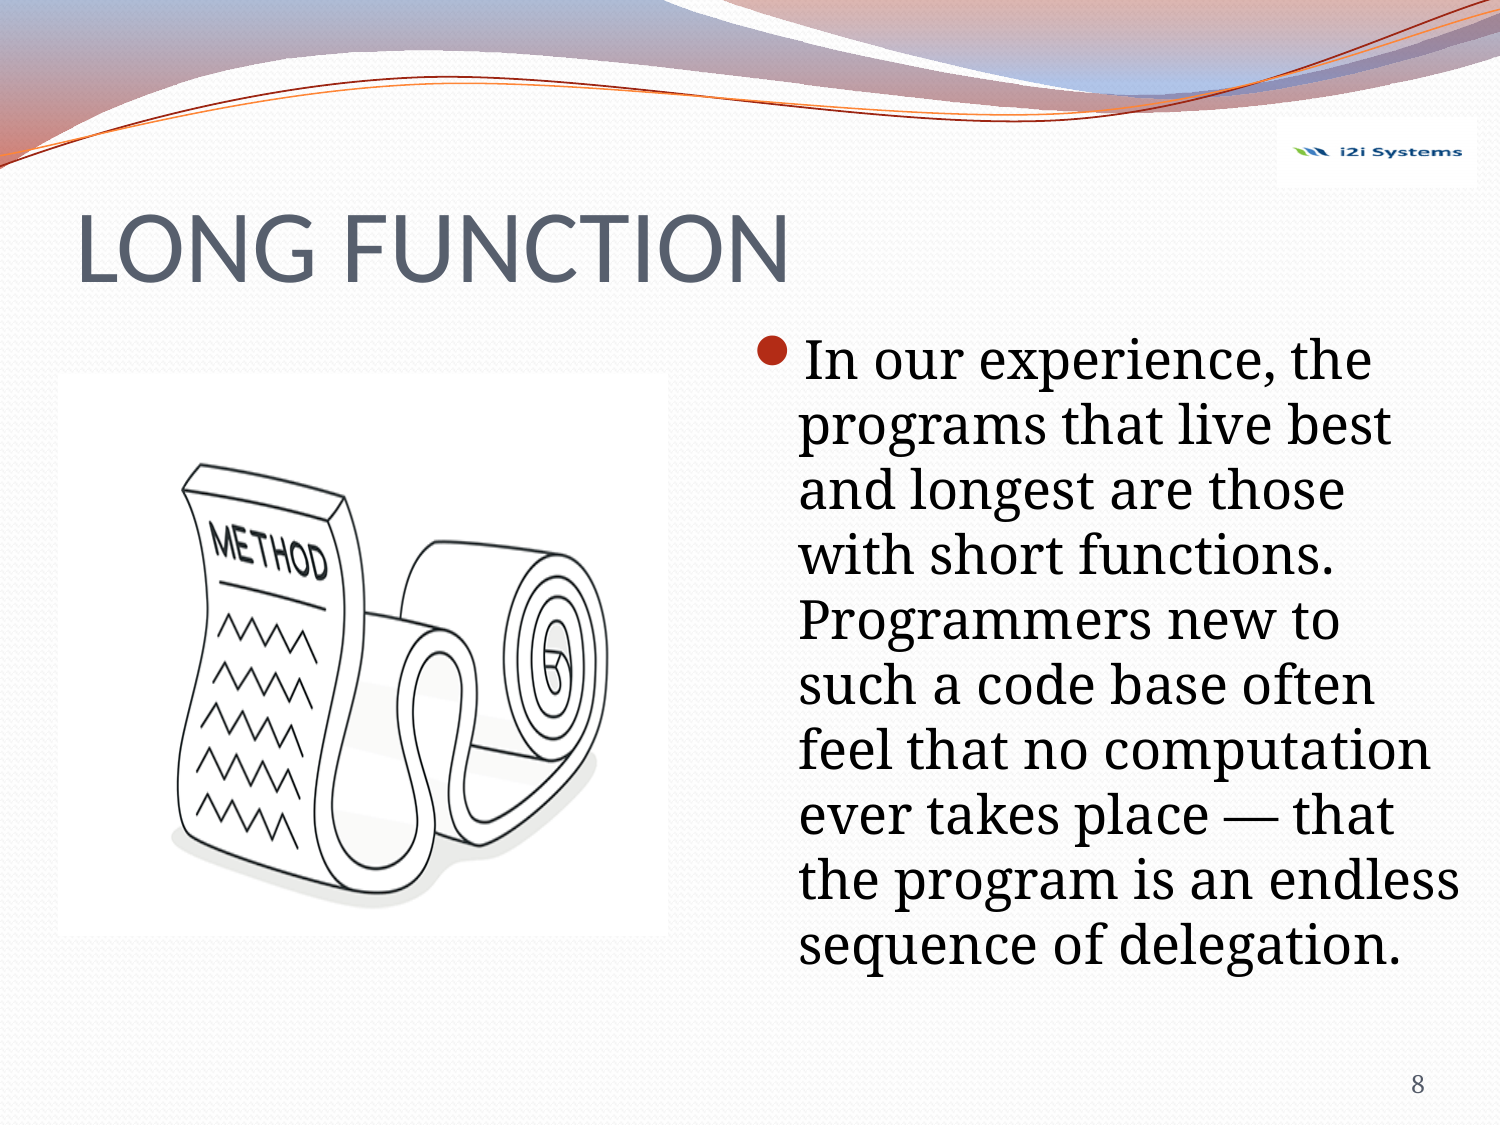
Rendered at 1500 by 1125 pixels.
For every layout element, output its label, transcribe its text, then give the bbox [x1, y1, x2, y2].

title BUILDING TESTS [1270, 118, 1425, 200]
list In our experience, the programs that live best and longest are those with short functions. Programmers new to such a code base often feel that no computation ever takes place — that the program is an endless sequence of delegation. [738, 317, 1477, 1038]
picture [58, 374, 669, 937]
title LONG FUNCTION [75, 115, 1425, 303]
slide_number 8 [1299, 1042, 1425, 1103]
picture [1277, 116, 1477, 188]
